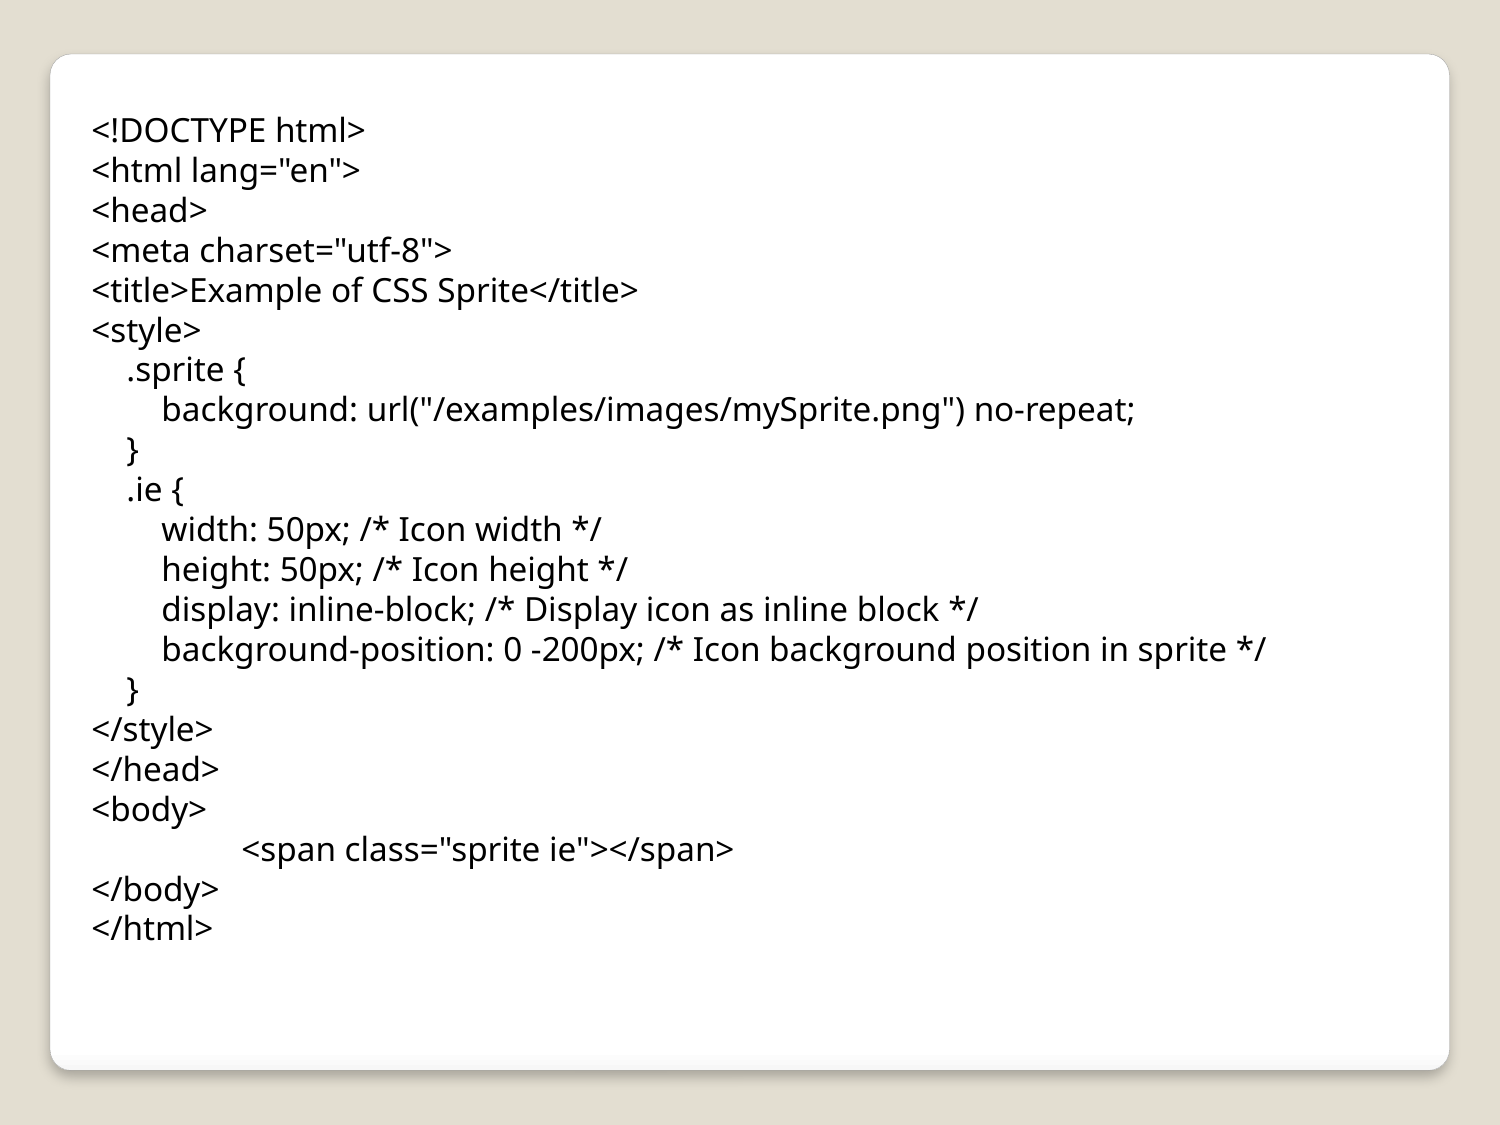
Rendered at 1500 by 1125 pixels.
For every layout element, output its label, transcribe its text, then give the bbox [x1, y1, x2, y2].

text_box <!DOCTYPE html> <html lang="en"> <head> <meta charset="utf-8"> <title>Example of CSS Sprite</title> <style> .sprite { background: url("/examples/images/mySprite.png") no-repeat; } .ie { width: 50px; /* Icon width */ height: 50px; /* Icon height */ display: inline-block; /* Display icon as inline block */ background-position: 0 -200px; /* Icon background position in sprite */ } </style> </head> <body> <span class="sprite ie"></span> </body> </html> [76, 101, 1388, 955]
